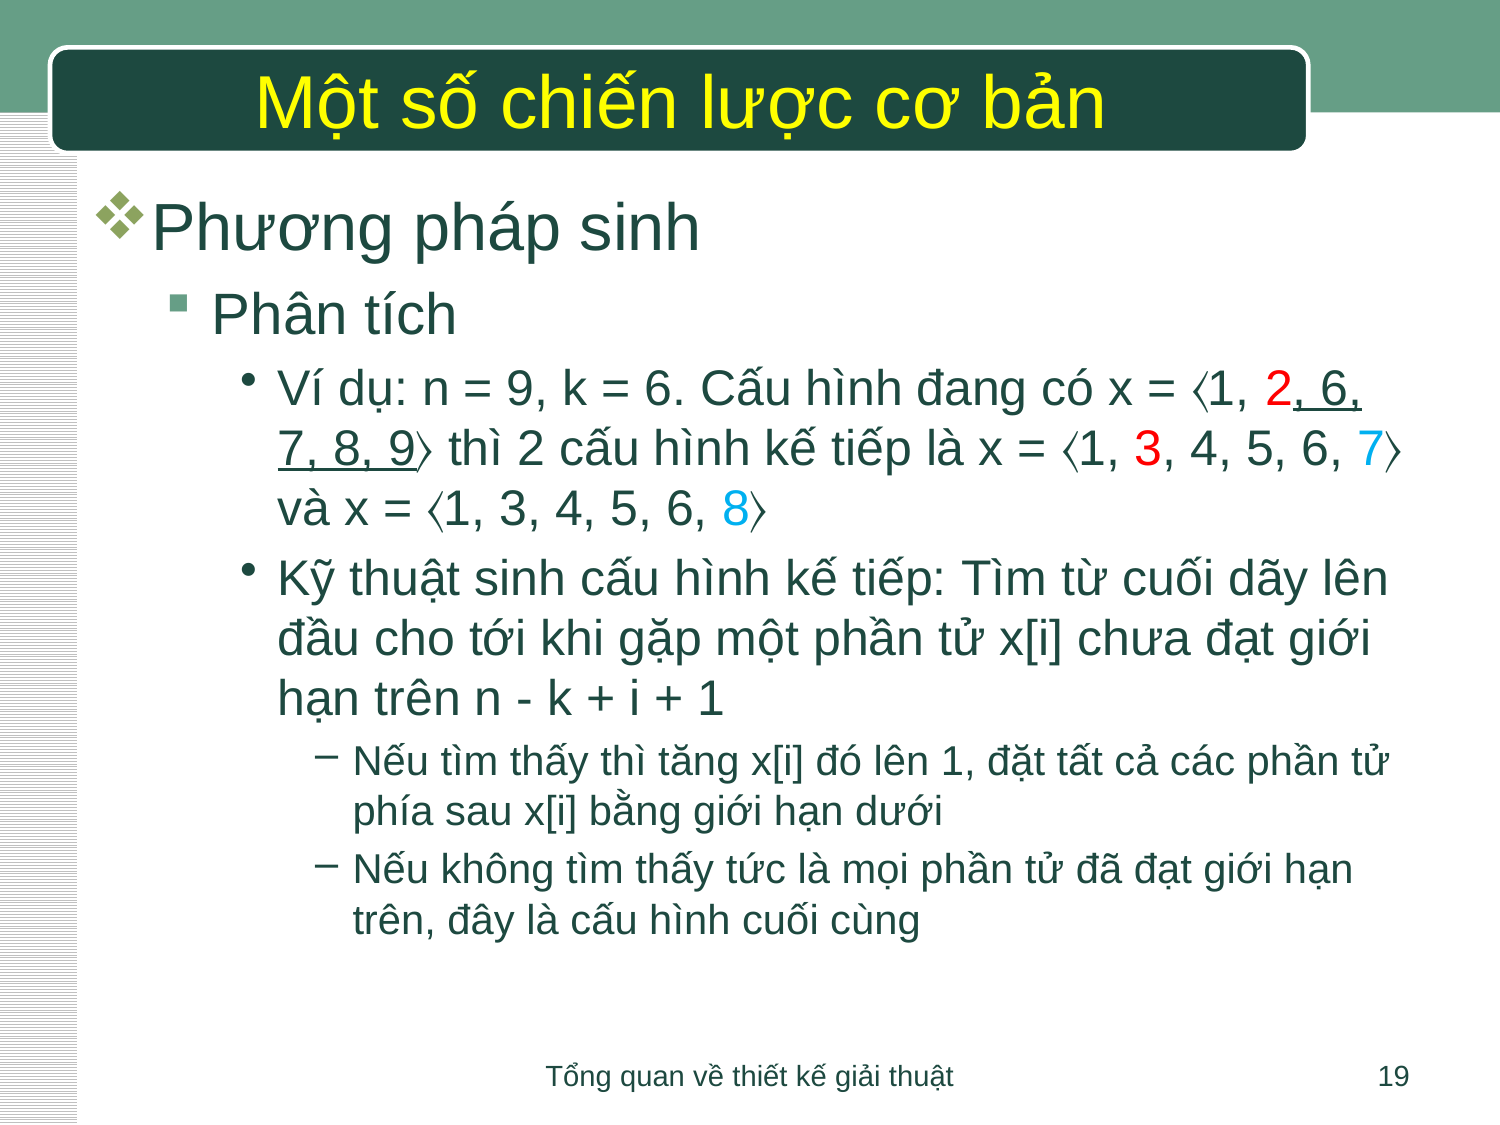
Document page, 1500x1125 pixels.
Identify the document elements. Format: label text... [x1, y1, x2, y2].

slide_number 19 [1074, 1050, 1425, 1103]
footer Tổng quan về thiết kế giải thuật [512, 1050, 988, 1103]
title Một số chiến lược cơ bản [75, 52, 1288, 145]
list Phương pháp sinh Phân tích Ví dụ: n = 9, k = 6. Cấu hình đang có x = 〈1, 2, 6, 7, 8, 9〉 thì 2 cấu hình kế tiếp là x = 〈1, 3, 4, 5, 6, 7〉 và x = 〈1, 3, 4, 5, 6, 8〉 Kỹ thuật sinh cấu hình kế tiếp: Tìm từ cuối dãy lên đầu cho tới khi gặp một phần tử x[i] chưa đạt giới hạn trên n - k + i + 1 Nếu tìm thấy thì tăng x[i] đó lên 1, đặt tất cả các phần tử phía sau x[i] bằng giới hạn dưới Nếu không tìm thấy tức là mọi phần tử đã đạt giới hạn trên, đây là cấu hình cuối cùng [75, 176, 1425, 1038]
